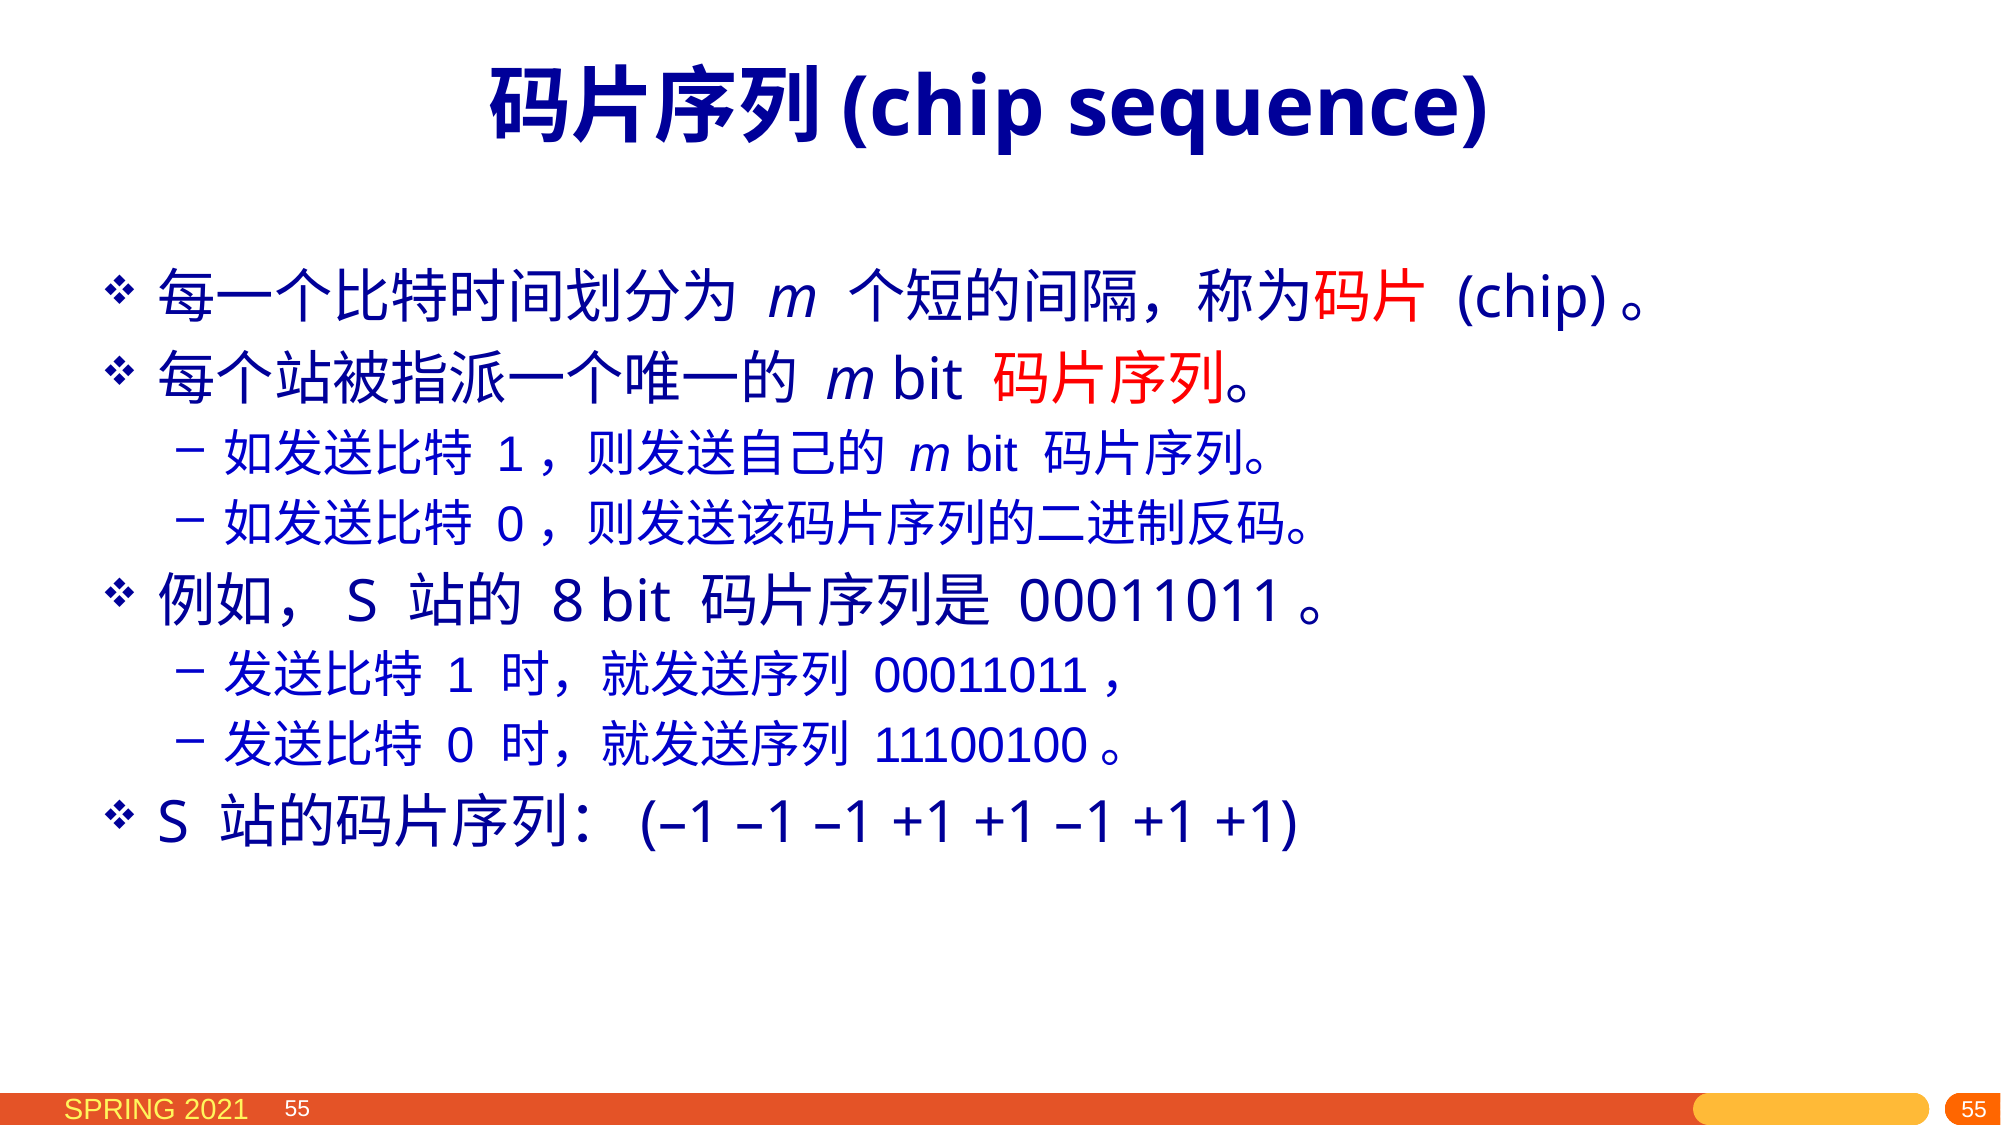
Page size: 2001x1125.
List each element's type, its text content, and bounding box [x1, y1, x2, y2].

title 码片序列(chip sequence) [86, 42, 1914, 161]
list 每一个比特时间划分为 m 个短的间隔，称为码片 (chip)。 每个站被指派一个唯一的 m bit 码片序列。 如发送比特 1，则发送自己的 m bit 码片序列。 如发送比特 0，则发送该码片序列的二进制反码。 例如，S 站的 8 bit 码片序列是 00011011。 发送比特 1 时，就发送序列 00011011， 发送比特 0 时，就发送序列 11100100。 S 站的码片序列：(–1 –1 –1 +1 +1 –1 +1 +1) [86, 252, 1914, 1047]
